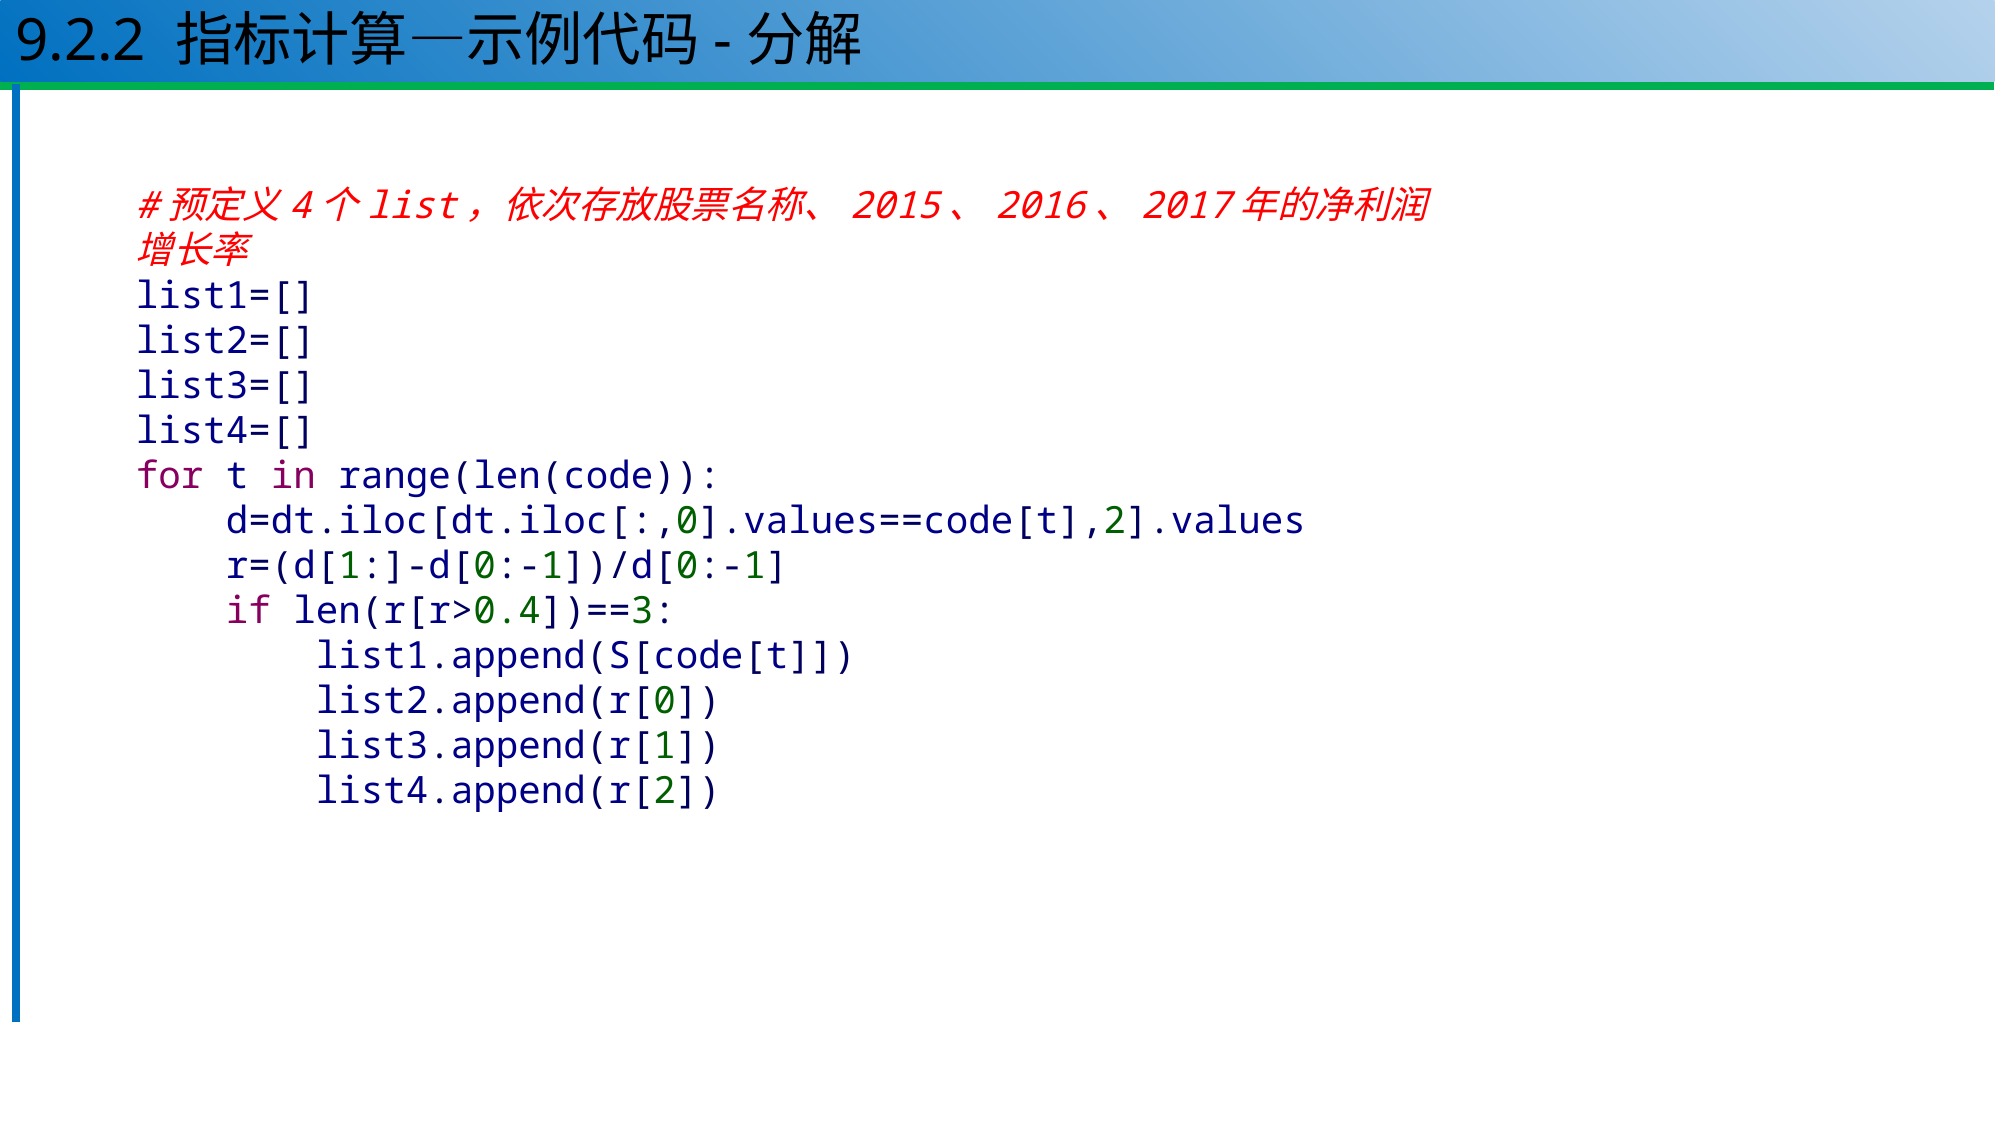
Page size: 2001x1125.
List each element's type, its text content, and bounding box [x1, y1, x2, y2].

title 9.2.2 指标计算—示例代码-分解 [0, 0, 1995, 82]
text_box #预定义4个list，依次存放股票名称、2015、2016、2017年的净利润增长率 list1=[] list2=[] list3=[] list4=[] for t in range(len(code)): d=dt.iloc[dt.iloc[:,0].values==code[t],2].values r=(d[1:]-d[0:-1])/d[0:-1] if len(r[r>0.4])==3: list1.append(S[code[t]]) list2.append(r[0]) list3.append(r[1]) list4.append(r[2]) [121, 174, 1466, 819]
